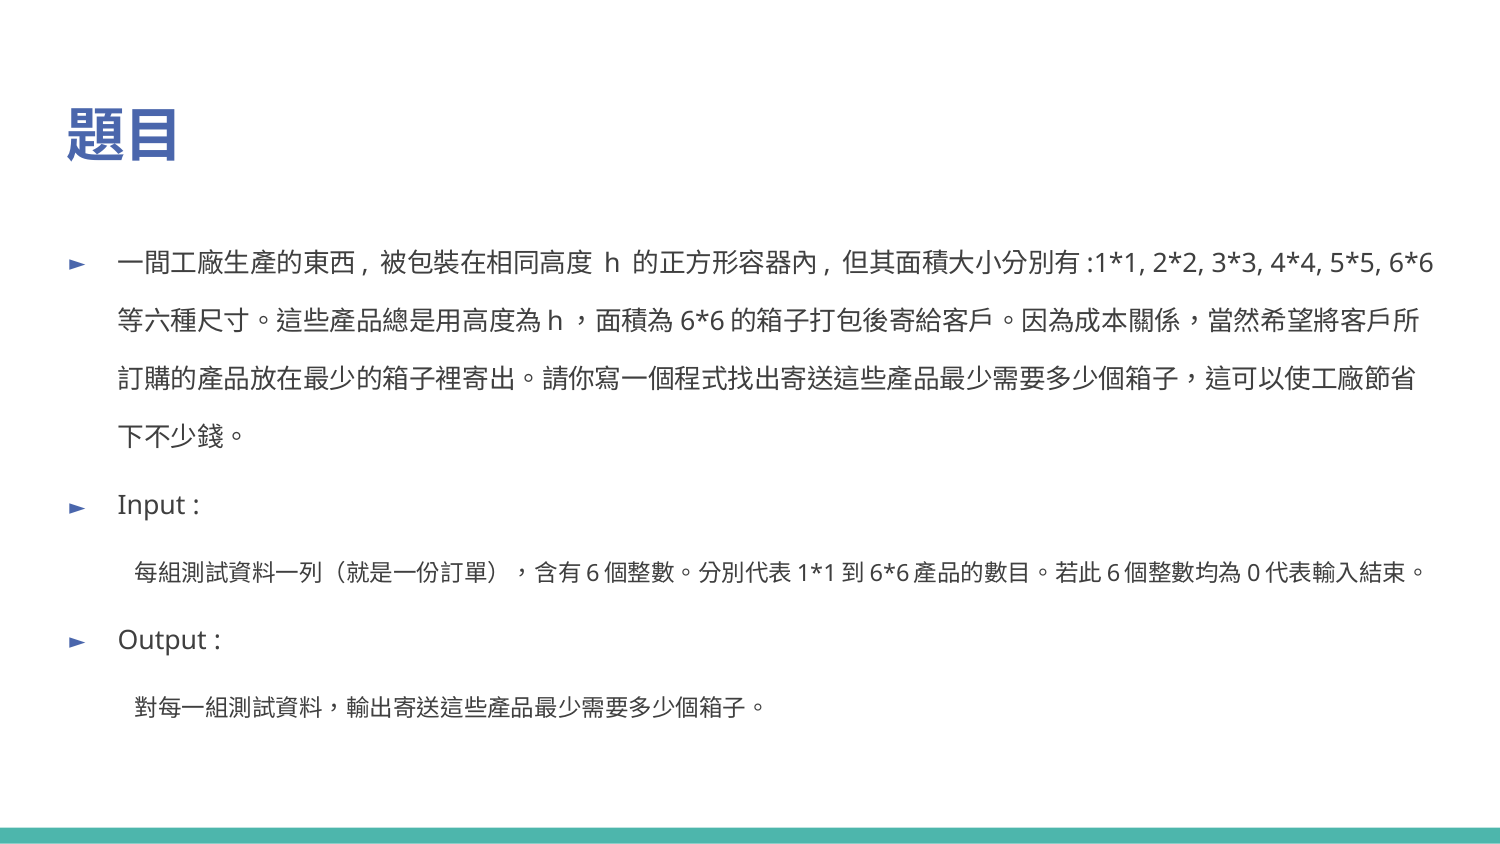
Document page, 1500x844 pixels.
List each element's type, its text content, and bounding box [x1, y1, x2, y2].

title 題目 [51, 72, 1449, 189]
list 一間工廠生產的東西, 被包裝在相同高度 h 的正方形容器內, 但其面積大小分別有:1*1, 2*2, 3*3, 4*4, 5*5, 6*6等六種尺寸。這些產品總是用高度為h，面積為6*6的箱子打包後寄給客戶。因為成本關係，當然希望將客戶所訂購的產品放在最少的箱子裡寄出。請你寫一個程式找出寄送這些產品最少需要多少個箱子，這可以使工廠節省下不少錢。 Input : 每組測試資料一列（就是一份訂單），含有6個整數。分別代表1*1到6*6產品的數目。若此6個整數均為0代表輸入結束。 Output : 對每一組測試資料，輸出寄送這些產品最少需要多少個箱子。 [51, 207, 1449, 750]
